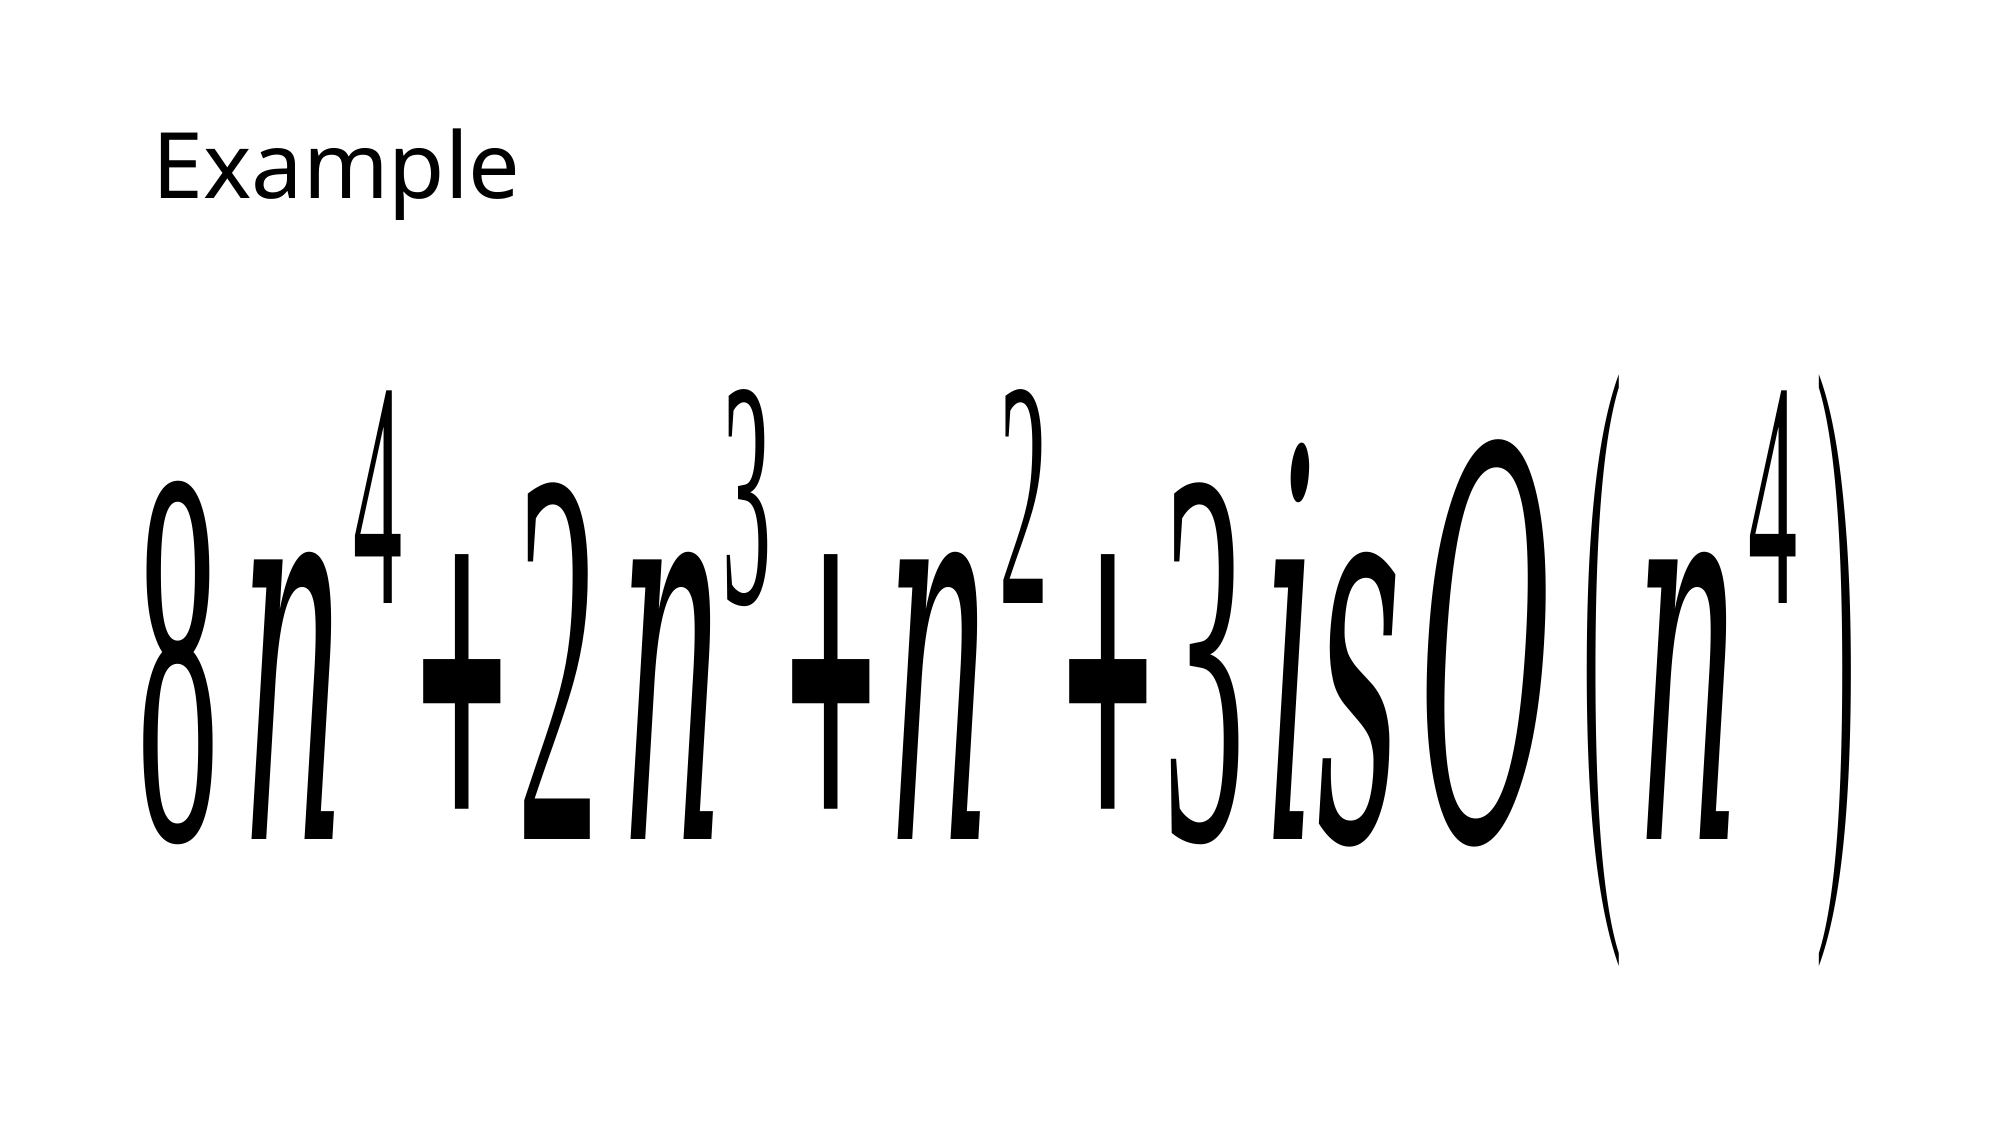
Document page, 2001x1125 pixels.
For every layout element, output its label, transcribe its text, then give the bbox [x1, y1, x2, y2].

title Example [137, 59, 1863, 278]
